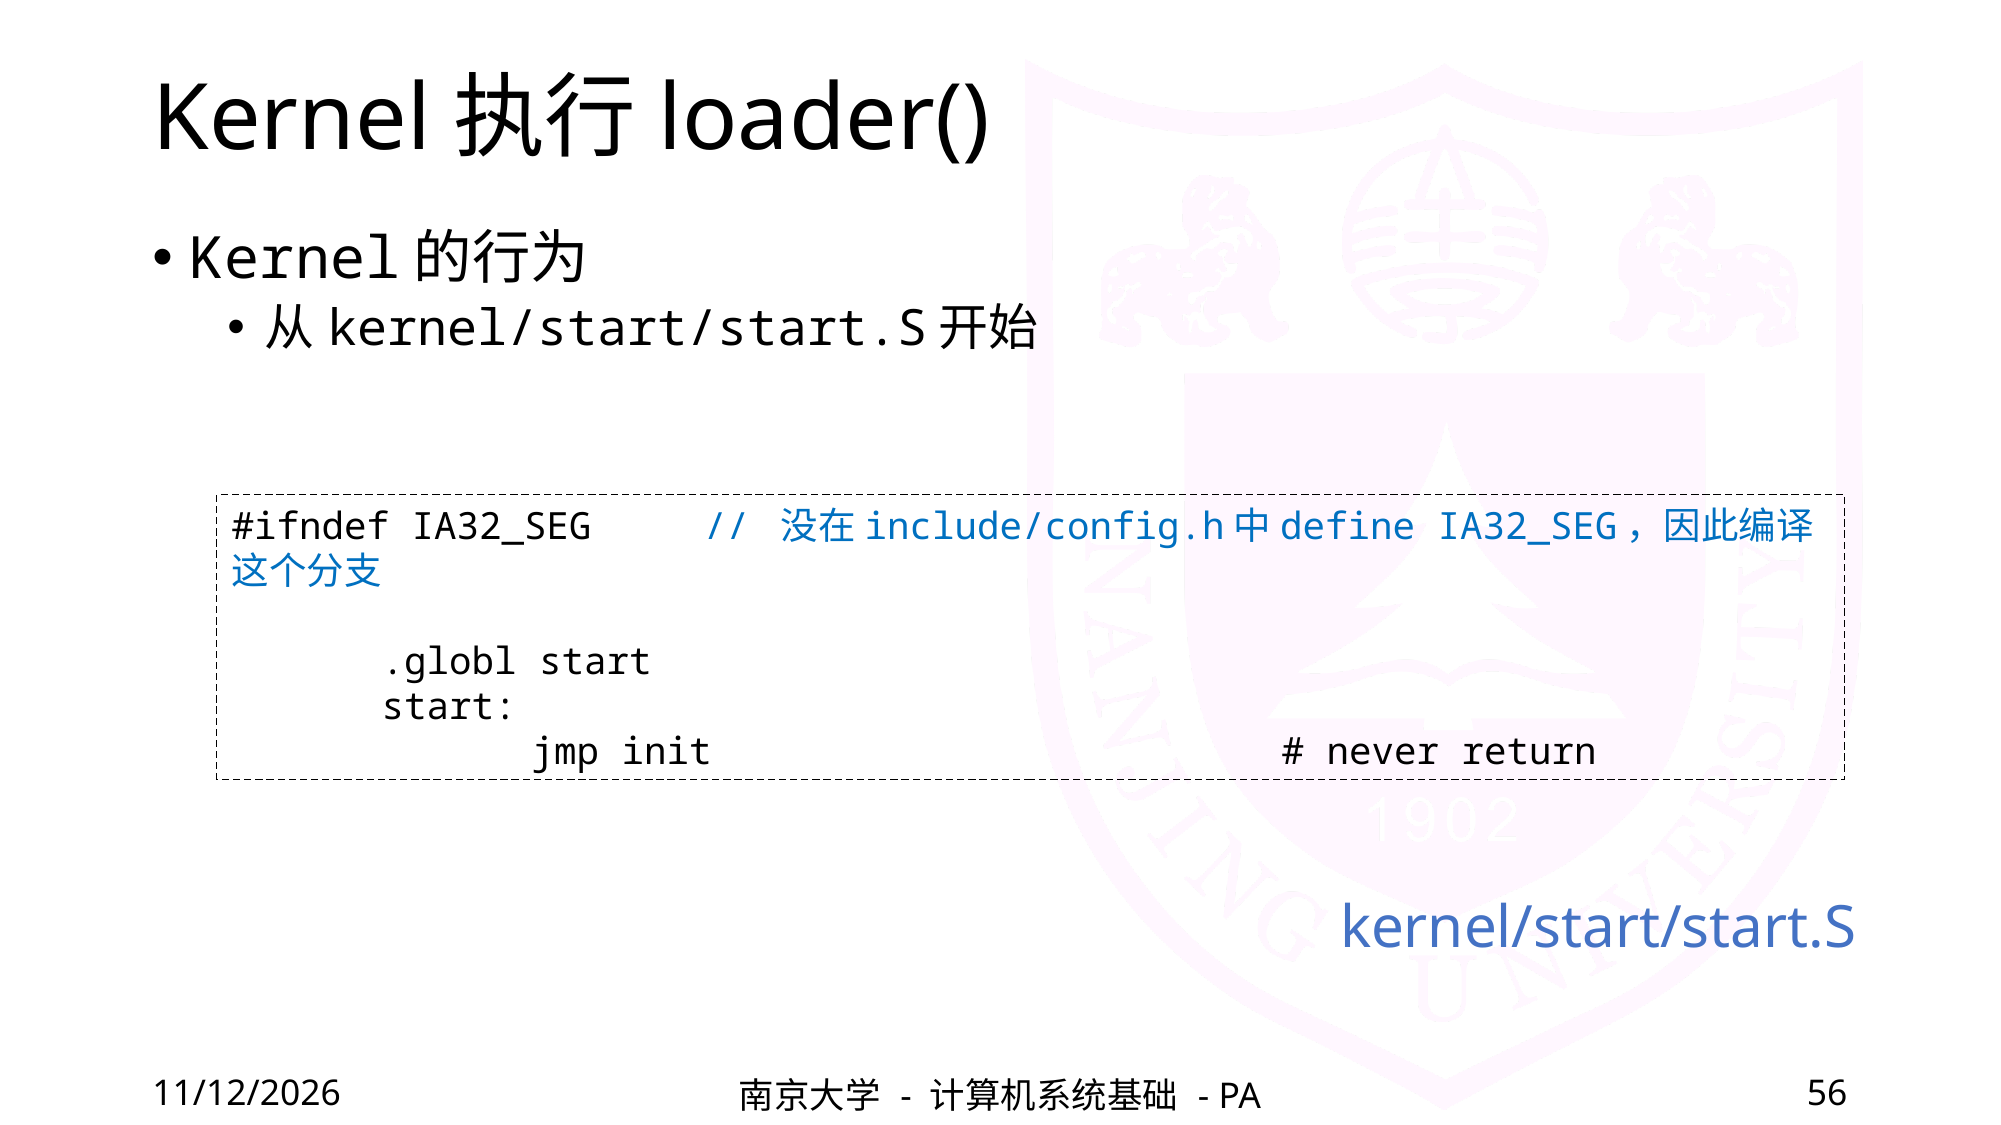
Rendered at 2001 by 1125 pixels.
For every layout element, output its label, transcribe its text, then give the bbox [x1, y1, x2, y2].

text_box kernel/start/start.S [1325, 881, 1871, 967]
slide_number 56 [1412, 1064, 1863, 1125]
title Kernel执行loader() [137, 59, 1863, 181]
list Kernel的行为 从kernel/start/start.S开始 [137, 221, 1863, 1014]
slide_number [137, 1064, 588, 1125]
footer 南京大学 - 计算机系统基础 - PA [662, 1064, 1338, 1125]
text_box #ifndef IA32_SEG // 没在include/config.h中define IA32_SEG，因此编译这个分支 .globl start start: jmp init # never return [216, 494, 1845, 780]
